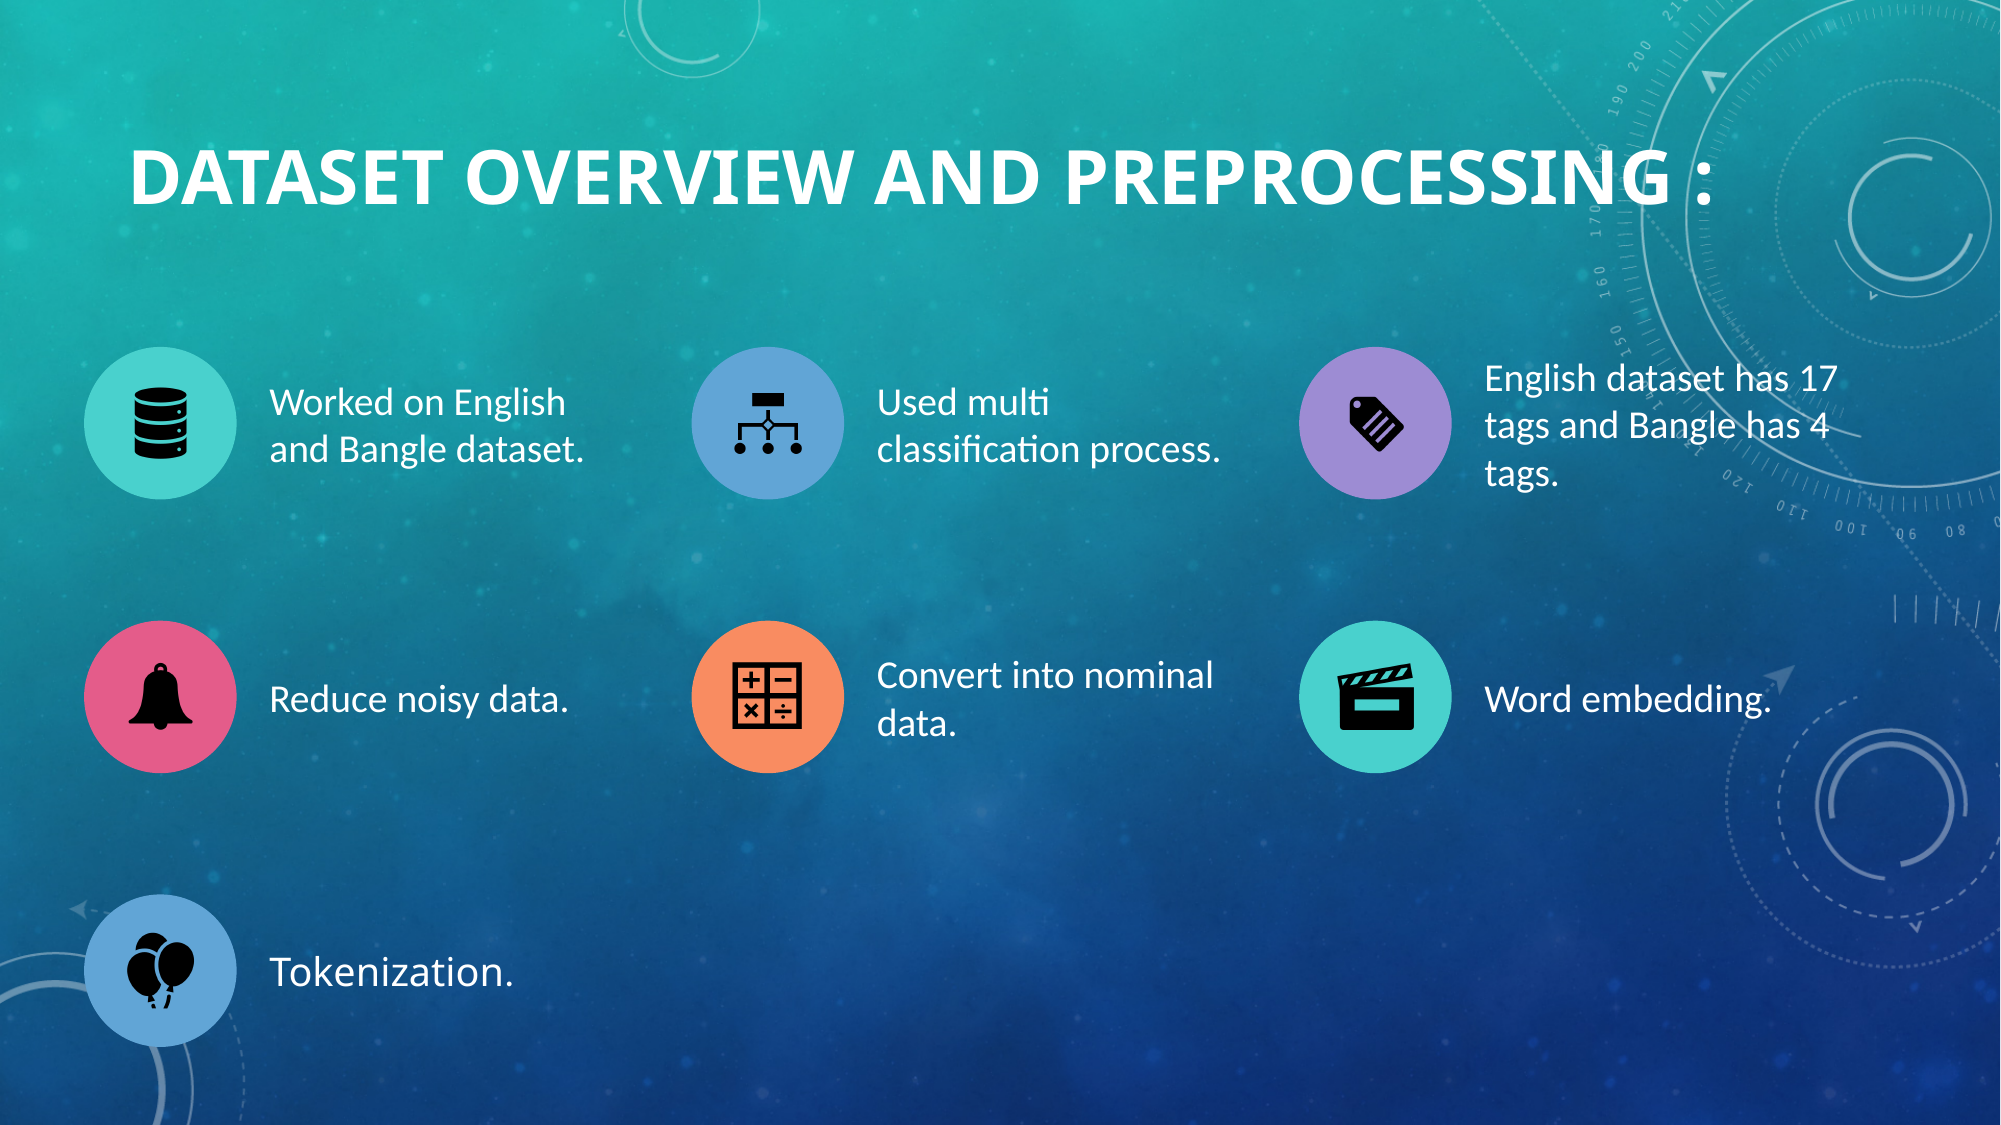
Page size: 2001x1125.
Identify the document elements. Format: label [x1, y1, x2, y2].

list [24, 340, 1904, 1054]
picture [0, 0, 2001, 1125]
